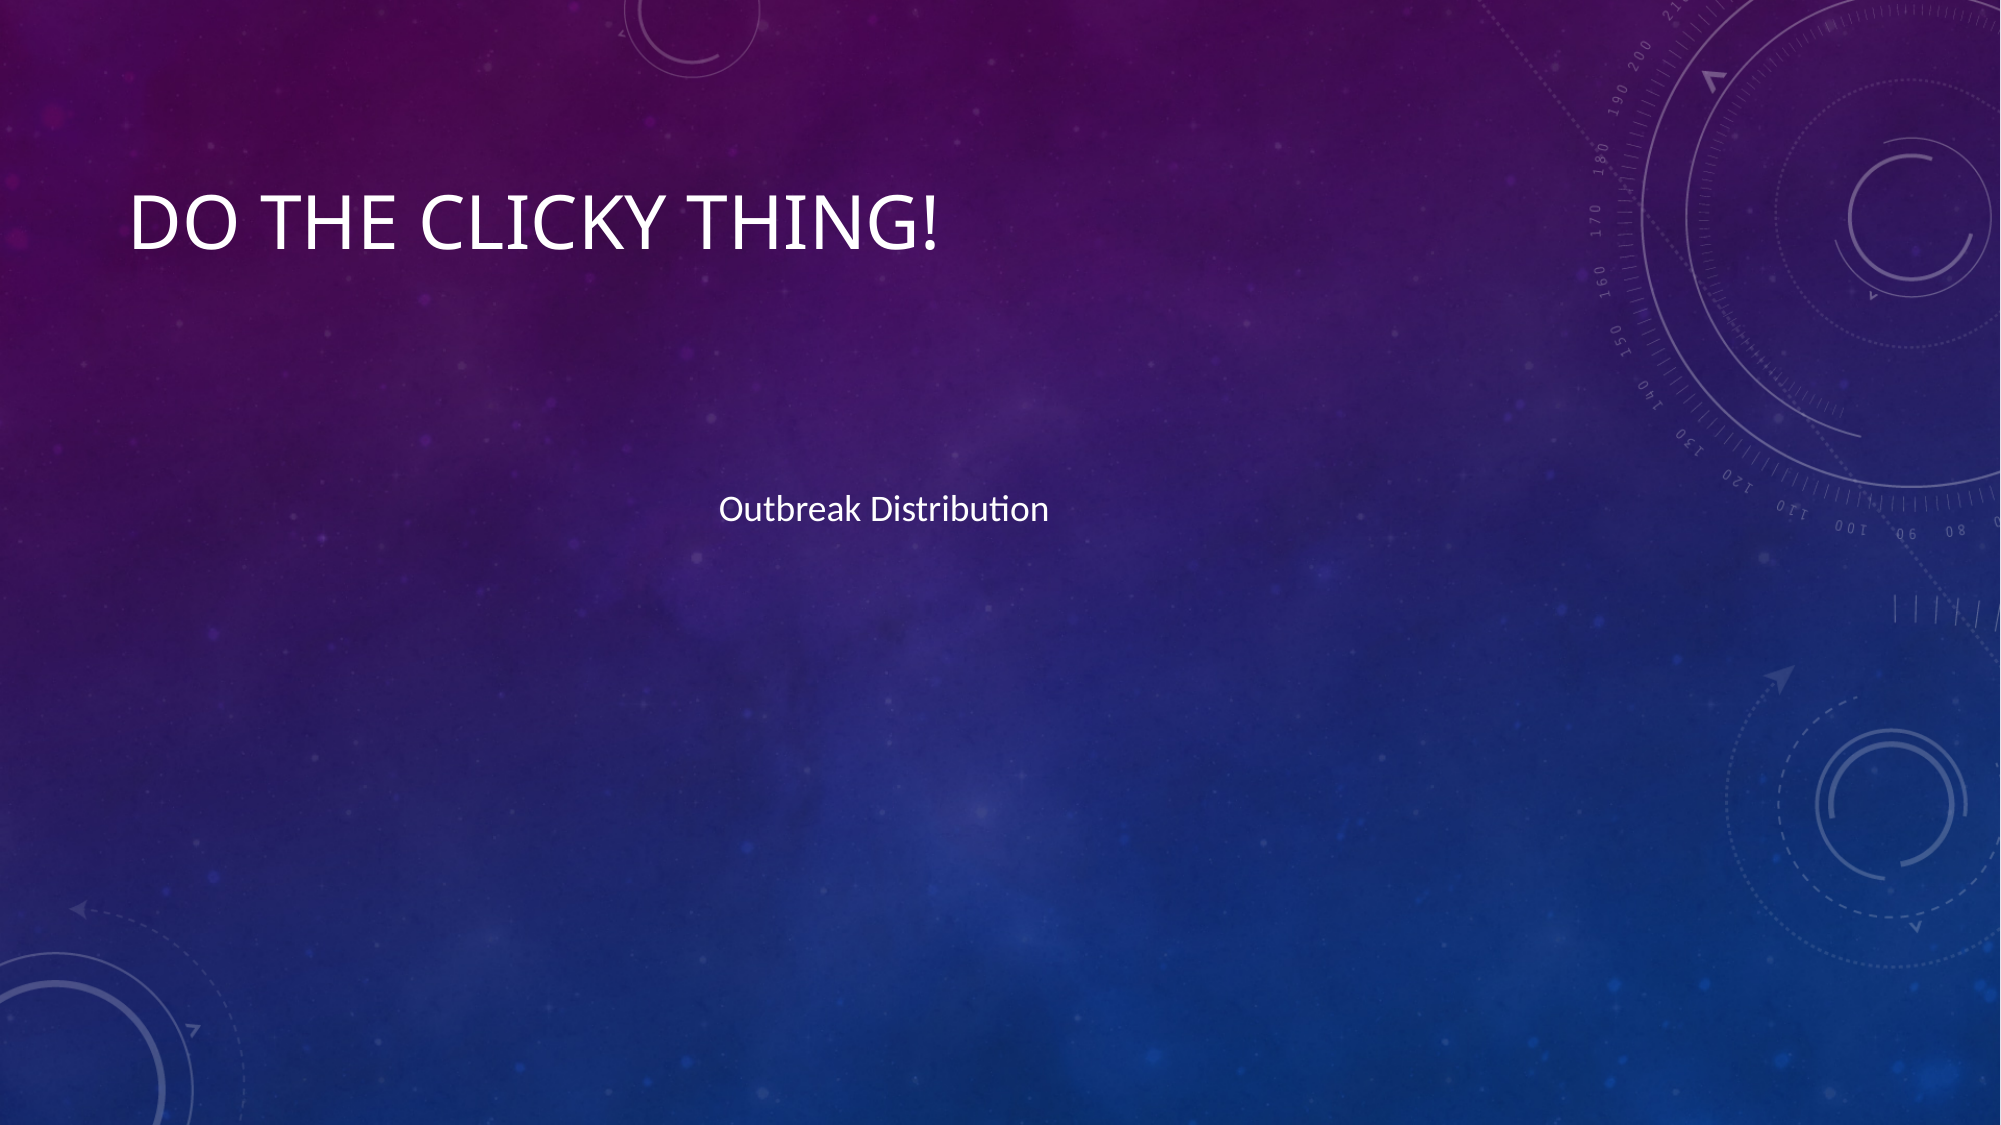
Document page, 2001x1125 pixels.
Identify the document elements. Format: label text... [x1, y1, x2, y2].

text_box Outbreak Distribution [704, 476, 1271, 537]
picture [0, 0, 2001, 1125]
title Do the clicky Thing! [112, 99, 1775, 339]
